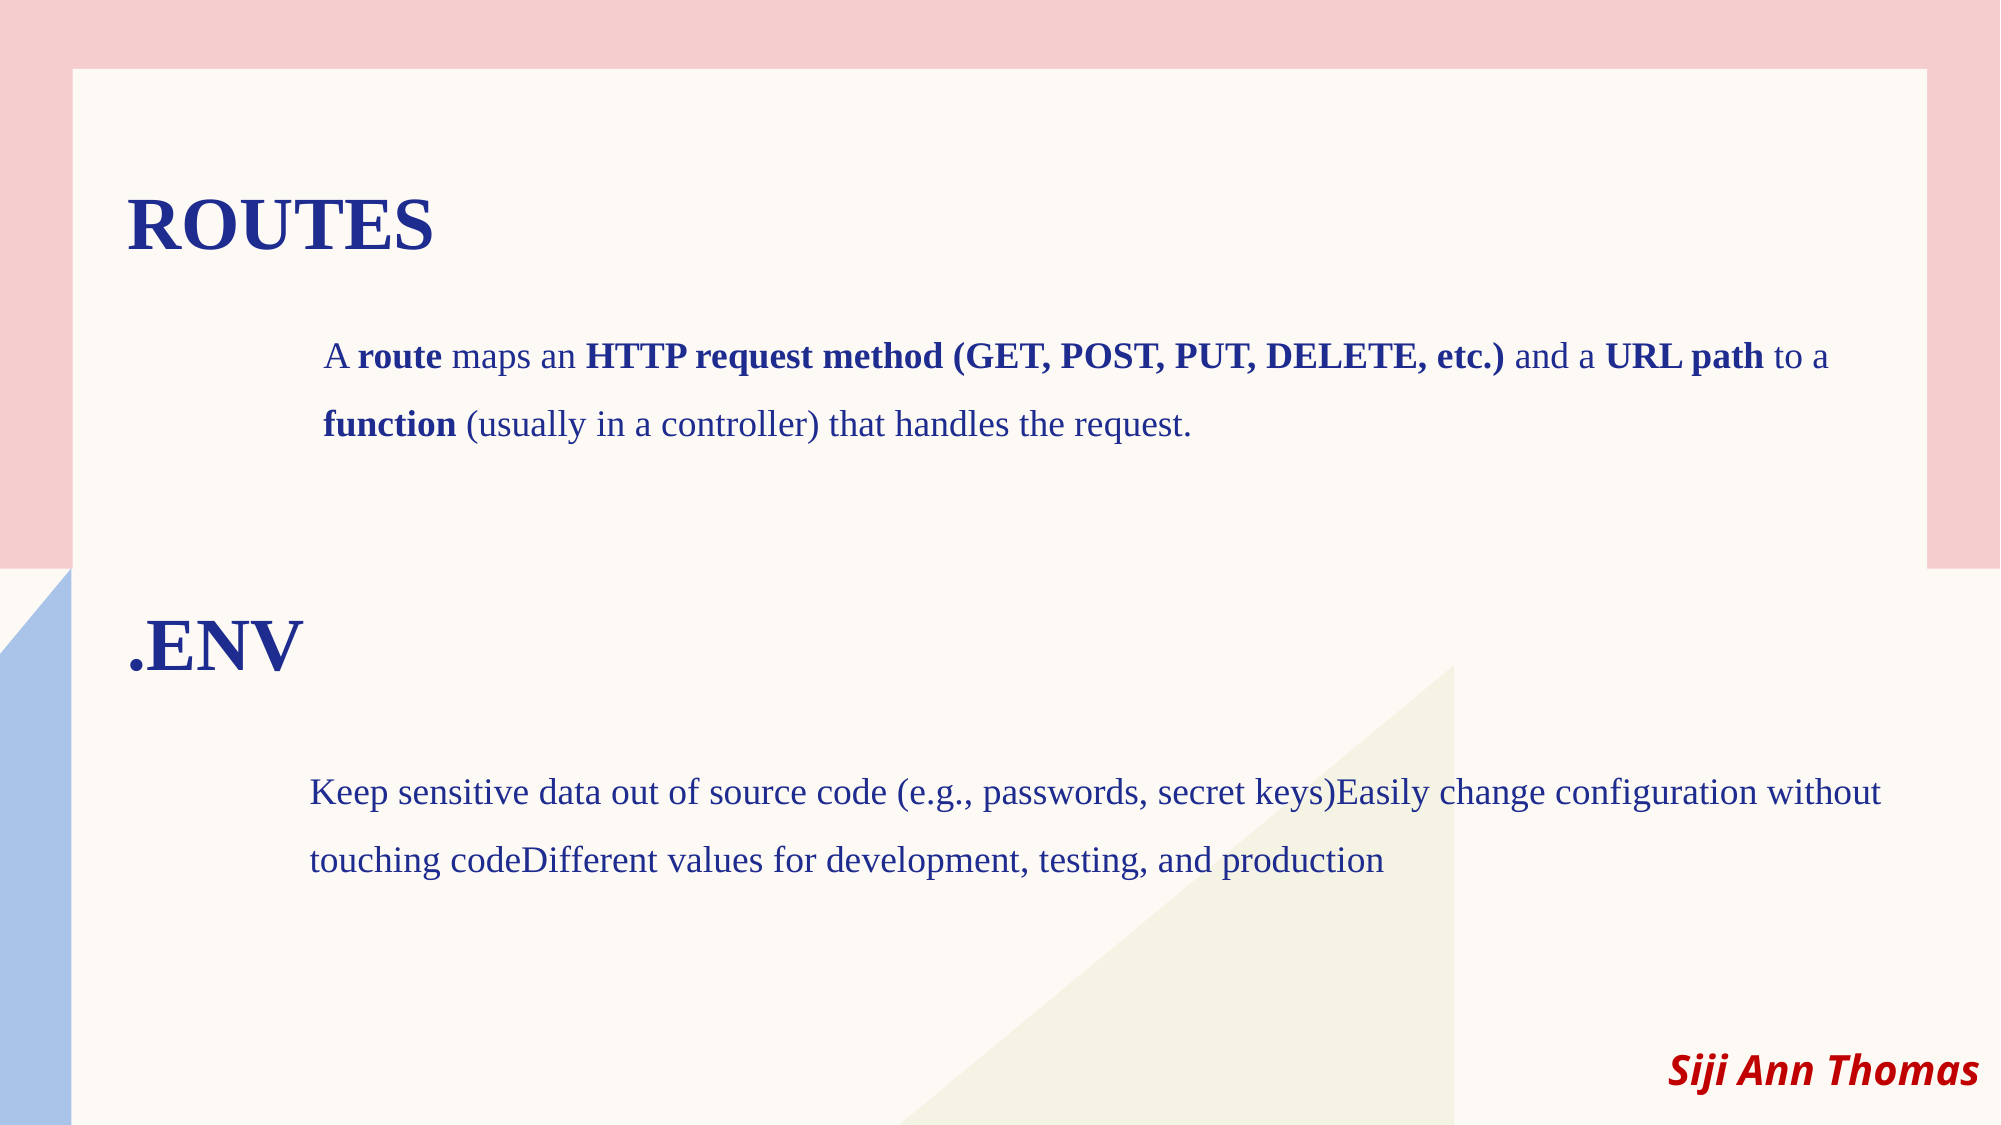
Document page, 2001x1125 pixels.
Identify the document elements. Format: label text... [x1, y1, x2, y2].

text_box Keep sensitive data out of source code (e.g., passwords, secret keys)Easily change configuration without touching codeDifferent values for development, testing, and production [294, 737, 1969, 887]
text_box .env [112, 582, 652, 686]
text_box A route maps an HTTP request method (GET, POST, PUT, DELETE, etc.) and a URL path to a function (usually in a controller) that handles the request. [308, 301, 1910, 587]
title routes [112, 161, 652, 265]
text_box Siji Ann Thomas [1653, 1036, 2000, 1102]
